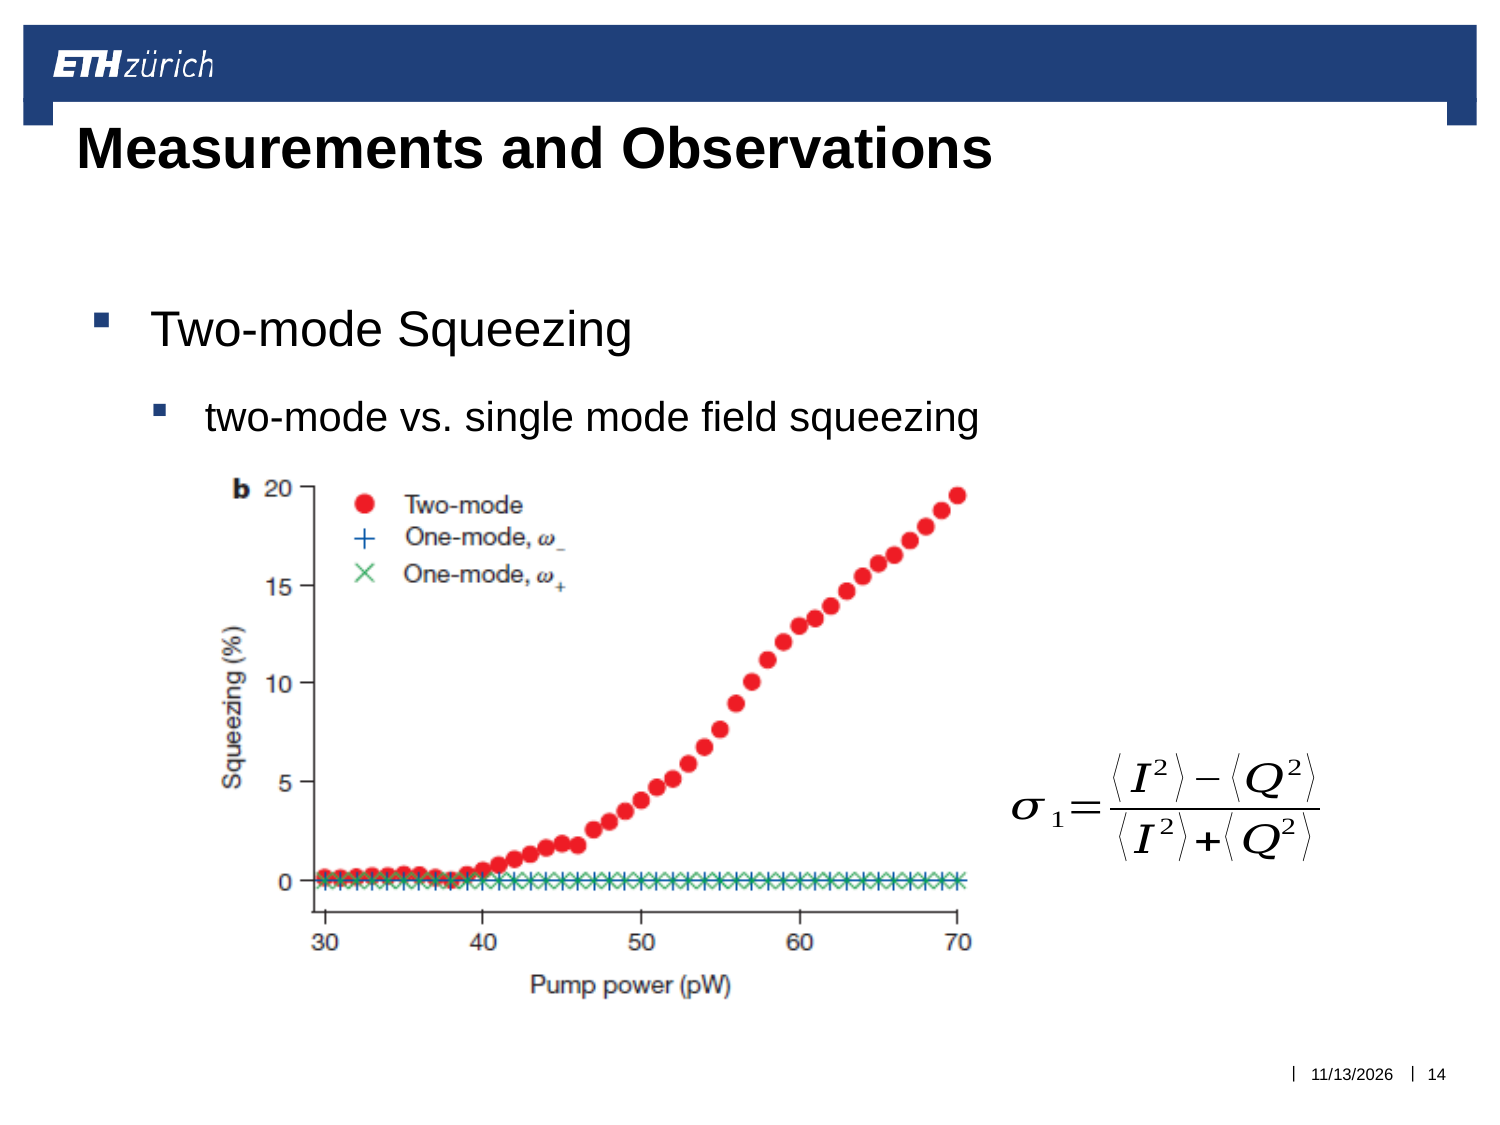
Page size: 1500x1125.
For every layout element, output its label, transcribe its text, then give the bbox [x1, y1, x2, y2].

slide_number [1302, 1034, 1403, 1112]
picture [194, 455, 1022, 1019]
list Two-mode Squeezing two-mode vs. single mode field squeezing [67, 266, 1462, 905]
title Measurements and Observations [53, 101, 1447, 209]
slide_number 14 [1415, 1034, 1459, 1112]
